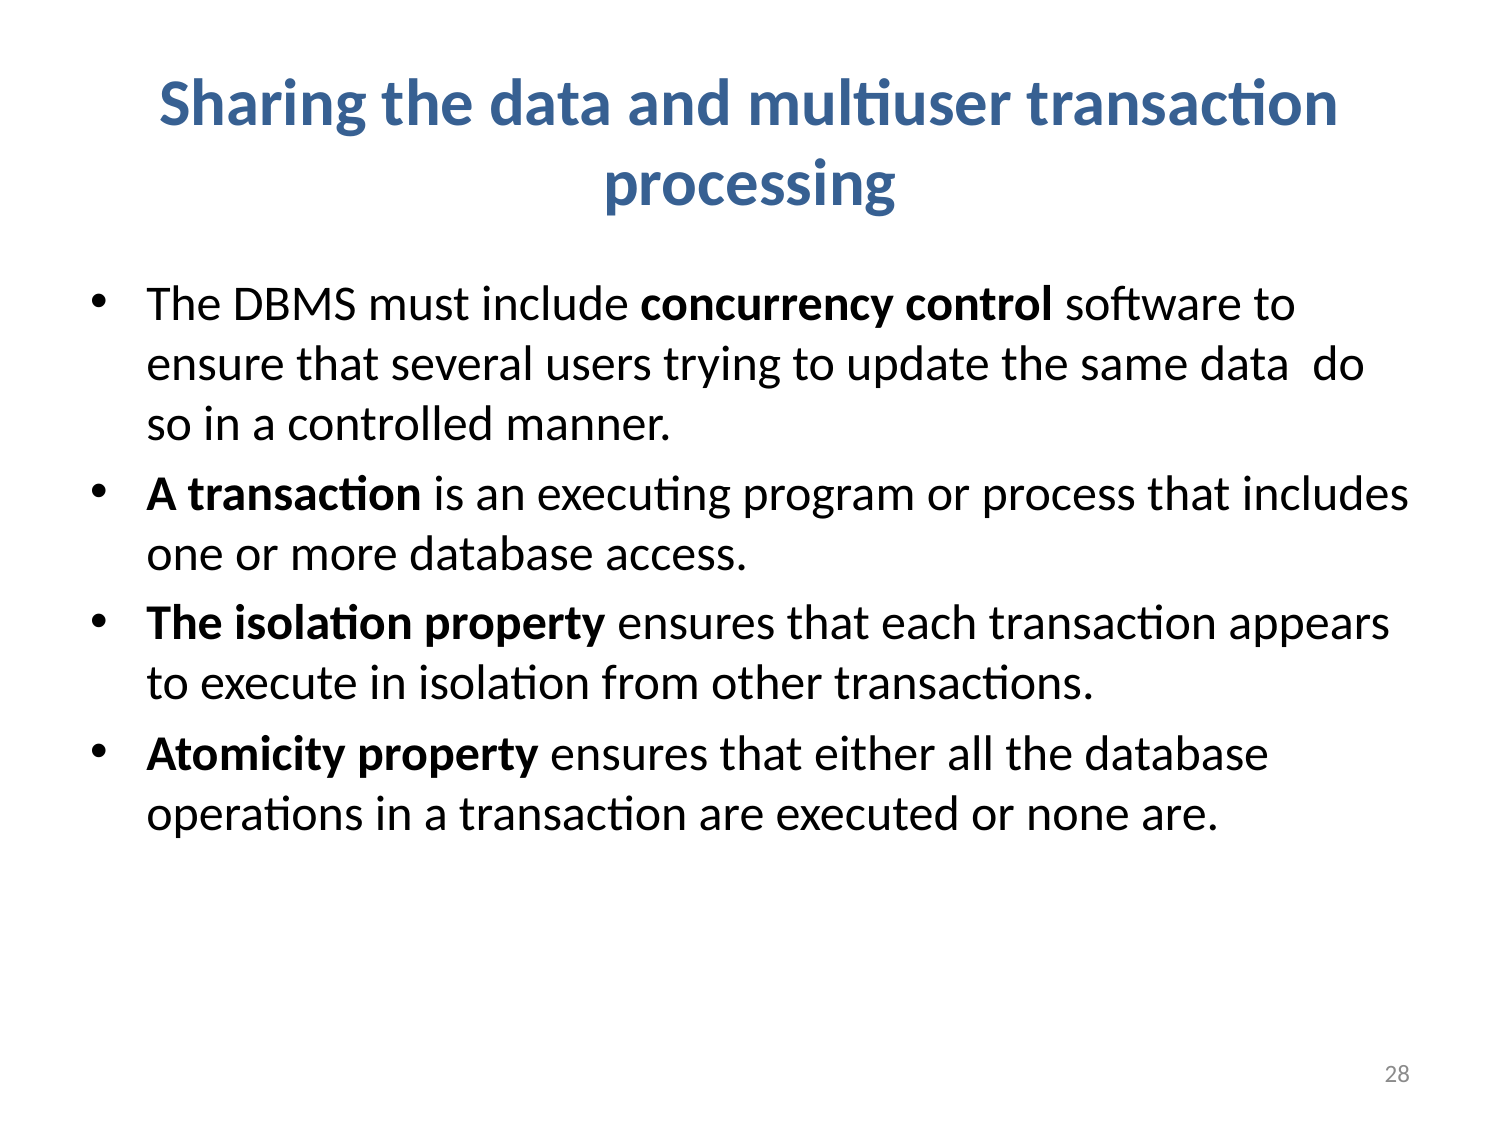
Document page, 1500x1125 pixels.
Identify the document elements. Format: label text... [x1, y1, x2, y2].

title Sharing the data and multiuser transaction processing [75, 45, 1425, 233]
slide_number 28 [1074, 1042, 1425, 1103]
list The DBMS must include concurrency control software to ensure that several users trying to update the same data do so in a controlled manner. A transaction is an executing program or process that includes one or more database access. The isolation property ensures that each transaction appears to execute in isolation from other transactions. Atomicity property ensures that either all the database operations in a transaction are executed or none are. [75, 262, 1425, 1005]
